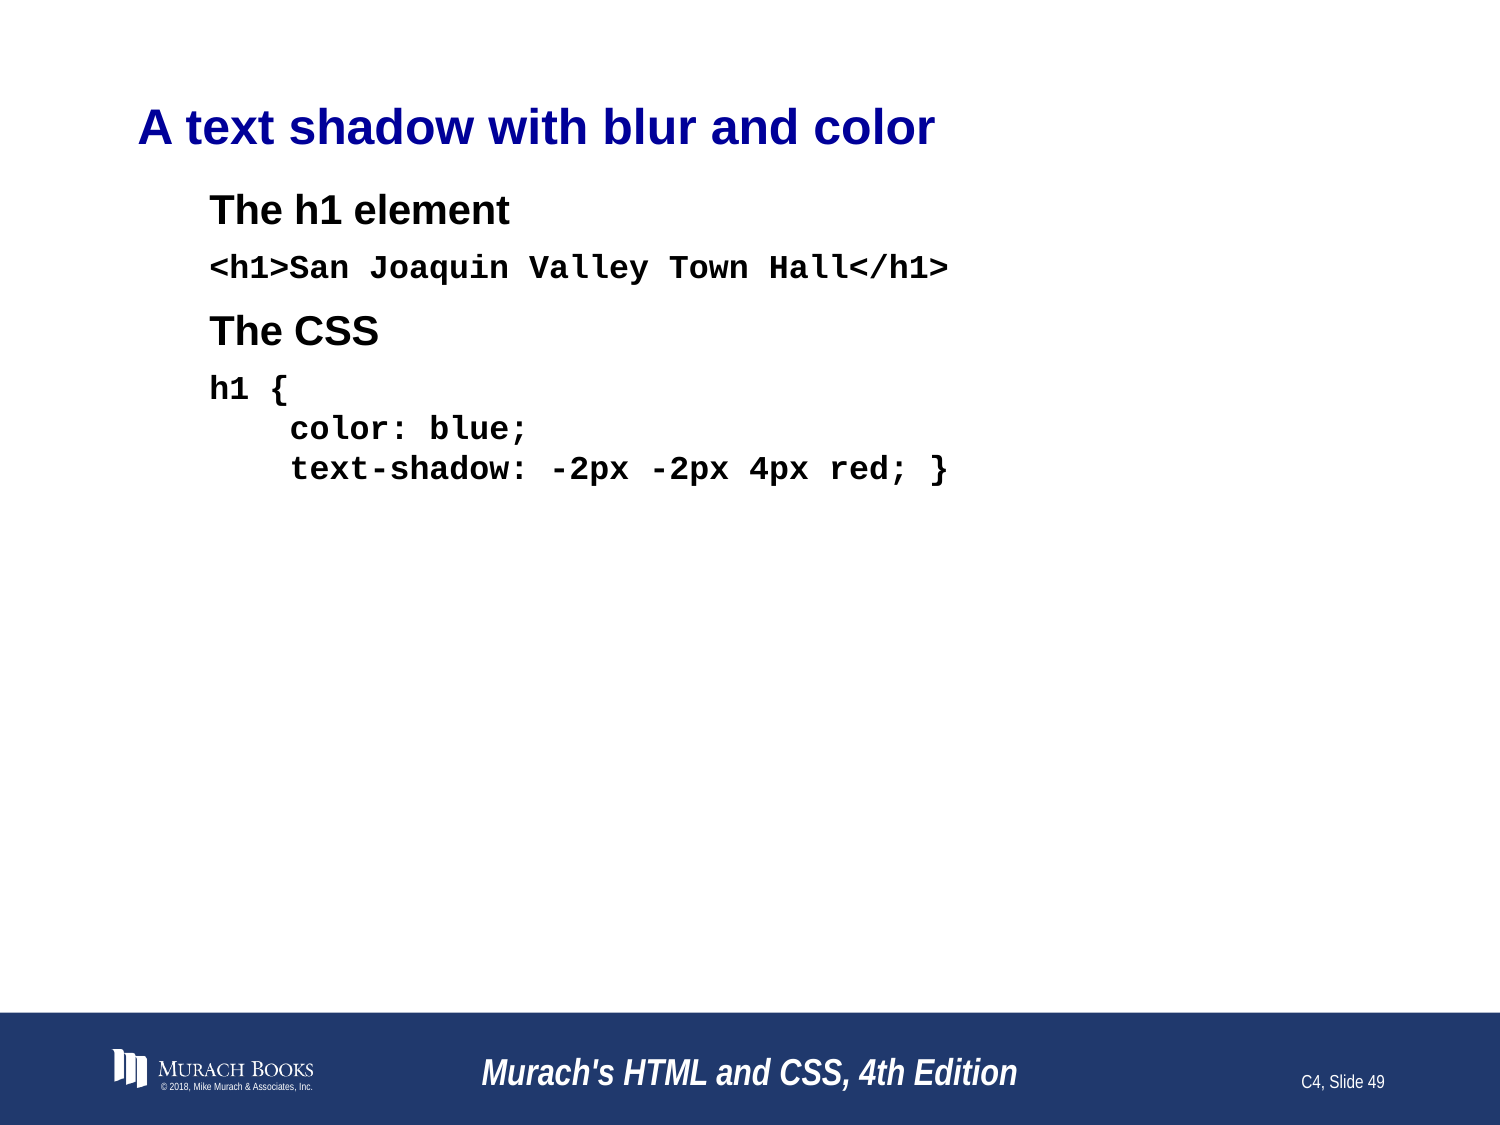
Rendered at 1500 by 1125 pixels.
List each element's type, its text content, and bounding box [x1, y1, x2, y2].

slide_number C4, Slide 49 [1087, 1025, 1400, 1100]
list The h1 element <h1>San Joaquin Valley Town Hall</h1> The CSS h1 { color: blue; text-shadow: -2px -2px 4px red; } [137, 174, 1350, 975]
slide_number Murach's HTML and CSS, 4th Edition [463, 1025, 1050, 1100]
title A text shadow with blur and color [137, 94, 1338, 156]
footer © 2018, Mike Murach & Associates, Inc. [12, 1025, 463, 1100]
